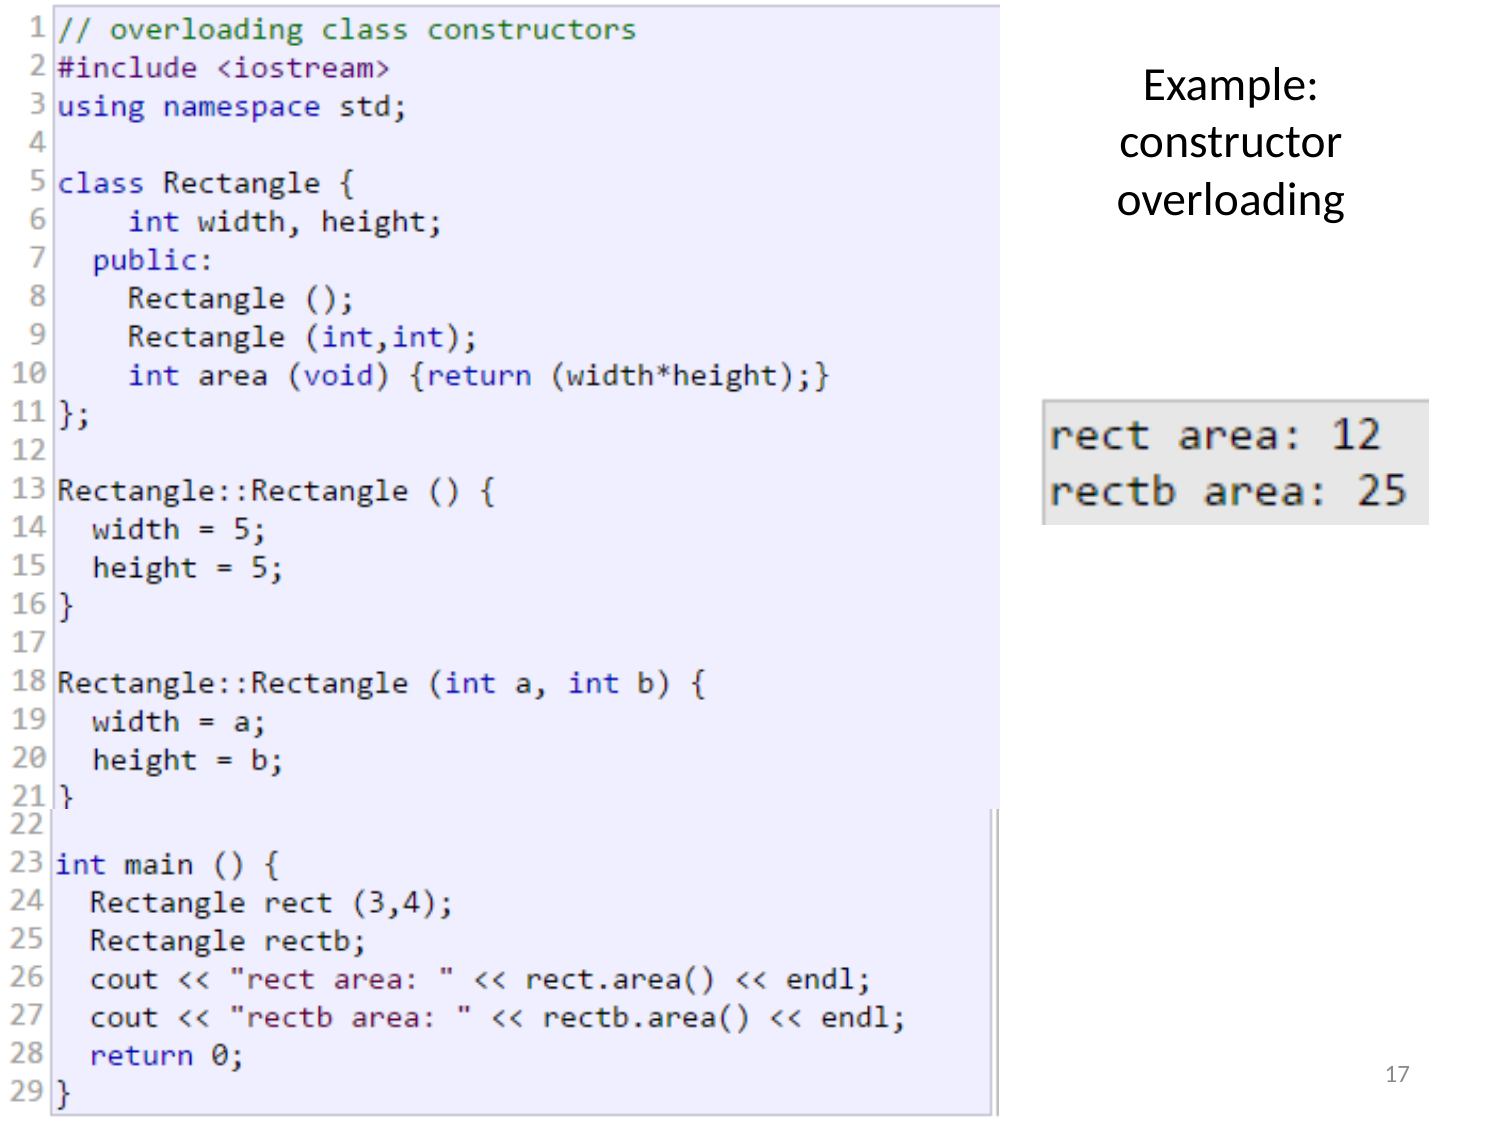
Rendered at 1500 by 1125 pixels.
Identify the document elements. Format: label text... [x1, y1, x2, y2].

slide_number 17 [1074, 1042, 1425, 1103]
picture [1037, 391, 1430, 526]
picture [0, 0, 1001, 1123]
title Example: constructor overloading [1037, 45, 1425, 233]
